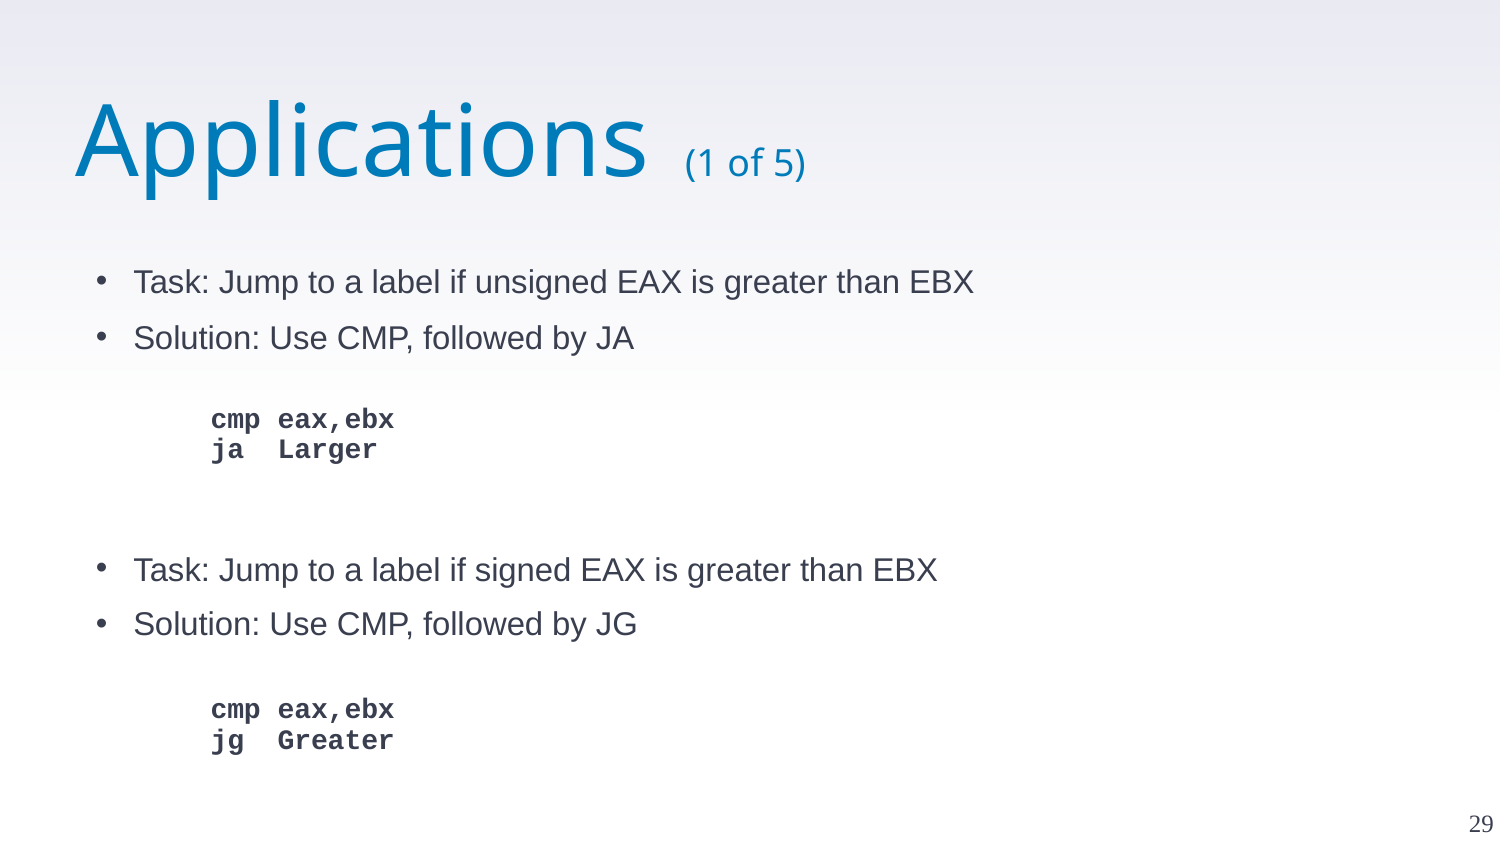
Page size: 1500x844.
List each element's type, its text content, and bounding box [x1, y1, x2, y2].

text_box cmp eax,ebx ja Larger [193, 392, 785, 496]
slide_number 29 [1418, 760, 1494, 838]
text_box cmp eax,ebx jg Greater [193, 682, 785, 786]
title Applications (1 of 5) [75, 99, 1419, 277]
text_box Task: Jump to a label if signed EAX is greater than EBX Solution: Use CMP, followed by JG [81, 542, 1028, 660]
text_box Task: Jump to a label if unsigned EAX is greater than EBX Solution: Use CMP, followed by JA [81, 251, 1028, 373]
